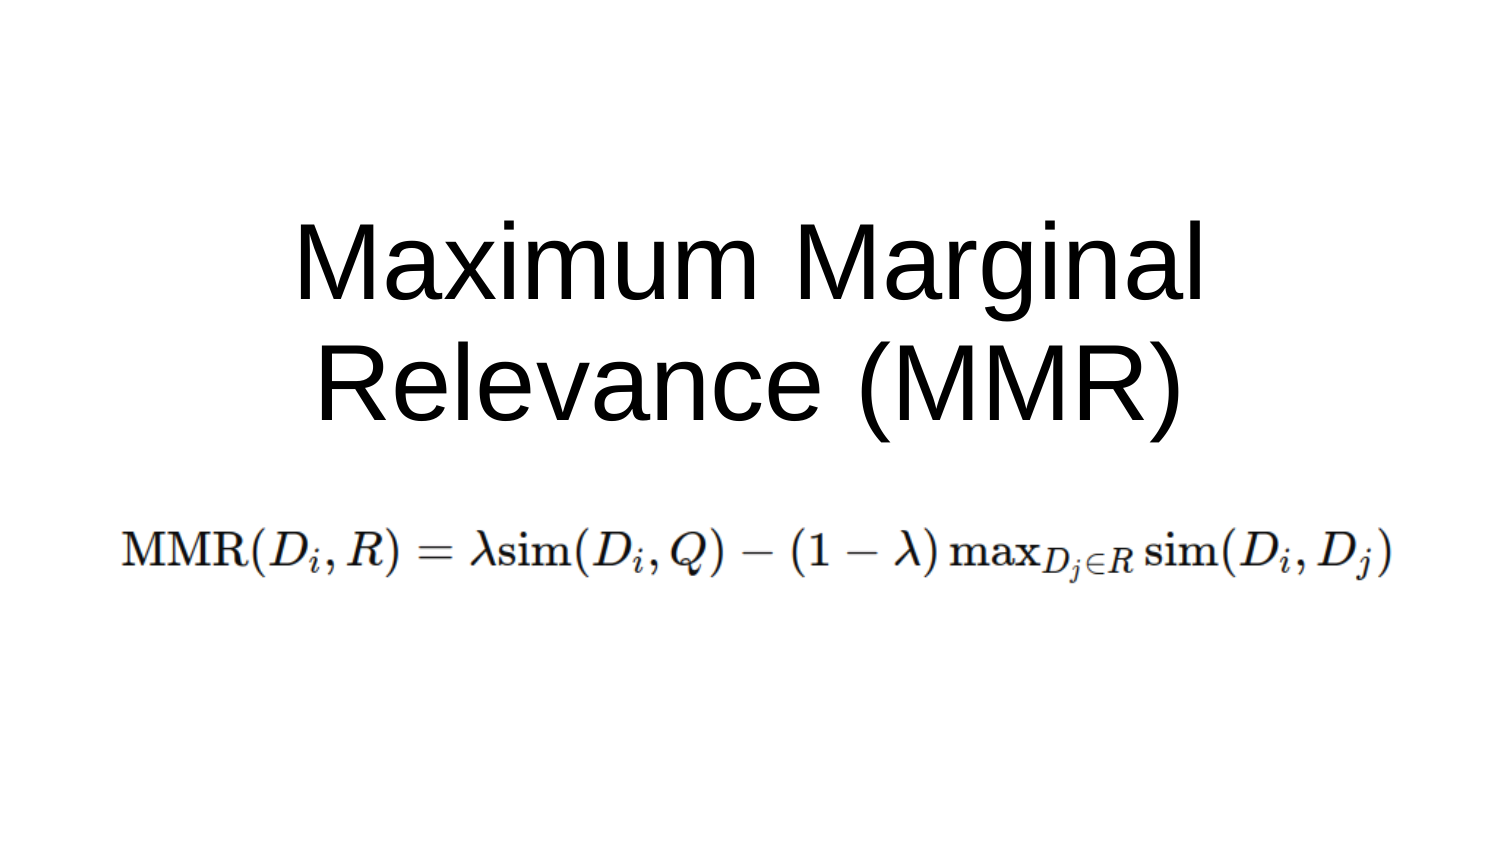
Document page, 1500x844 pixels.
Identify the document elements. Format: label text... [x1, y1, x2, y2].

title Maximum Marginal Relevance (MMR) [51, 122, 1449, 455]
picture [24, 457, 1476, 620]
